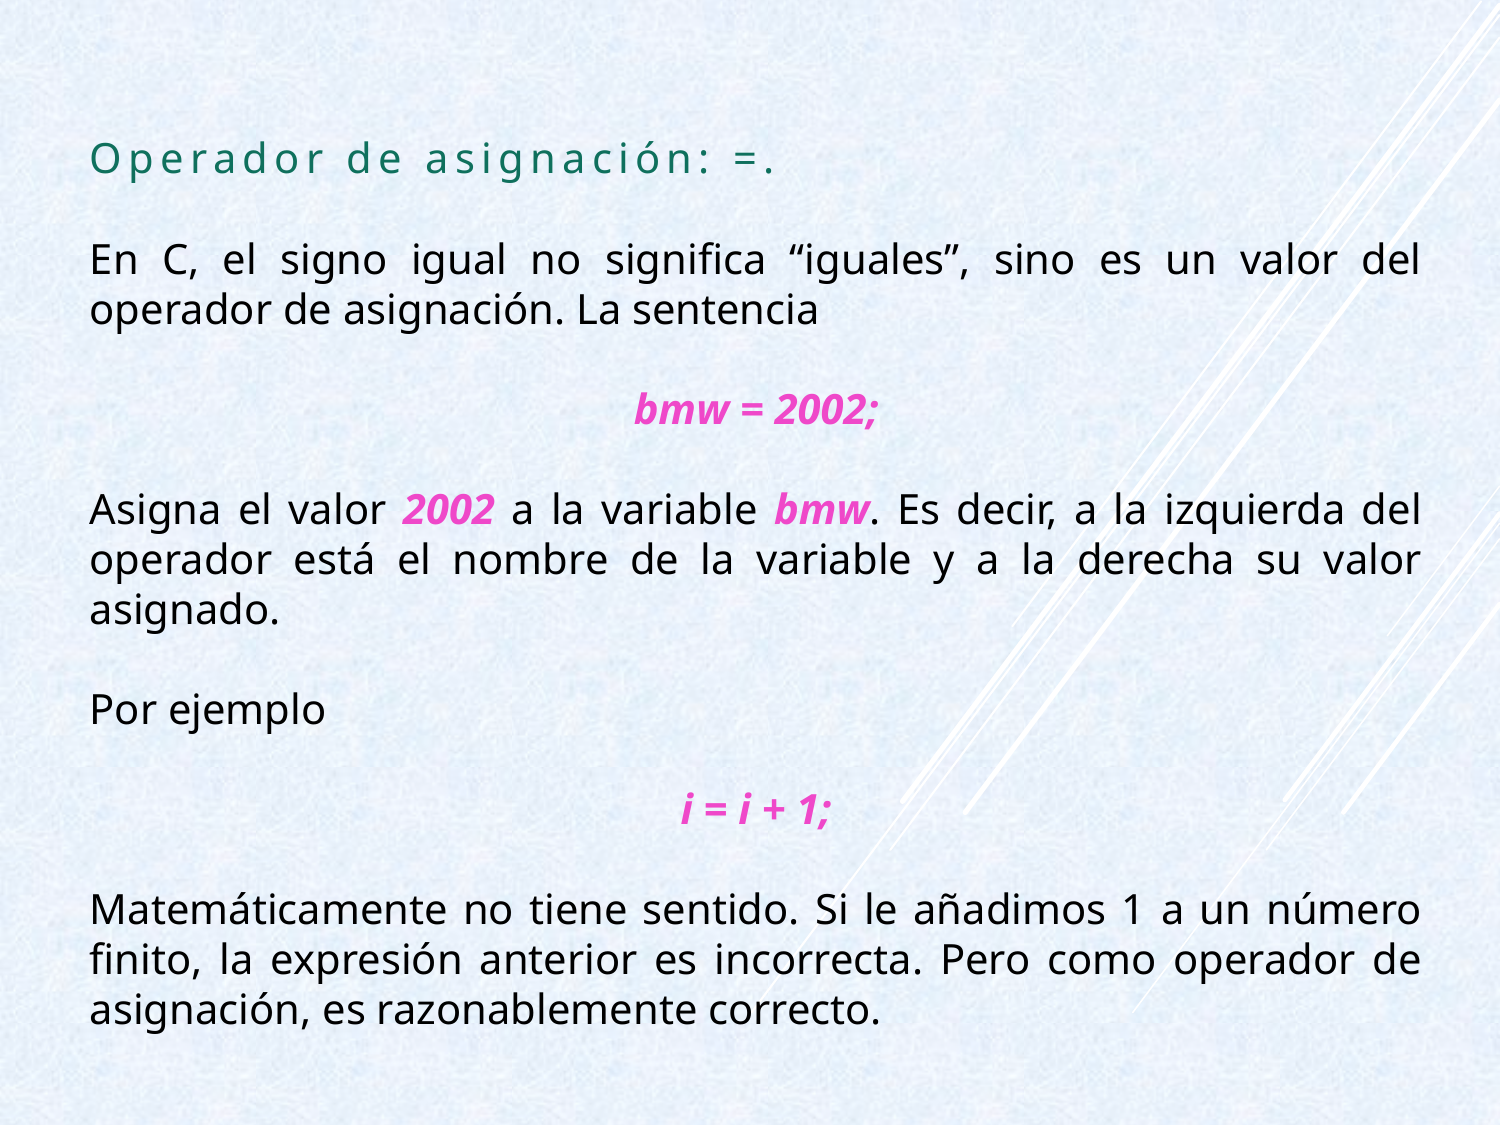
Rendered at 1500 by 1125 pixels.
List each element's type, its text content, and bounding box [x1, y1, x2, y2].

text_box Operador de asignación: =. En C, el signo igual no significa “iguales”, sino es un valor del operador de asignación. La sentencia bmw = 2002; Asigna el valor 2002 a la variable bmw. Es decir, a la izquierda del operador está el nombre de la variable y a la derecha su valor asignado. Por ejemplo i = i + 1; Matemáticamente no tiene sentido. Si le añadimos 1 a un número finito, la expresión anterior es incorrecta. Pero como operador de asignación, es razonablemente correcto. [74, 124, 1438, 1041]
